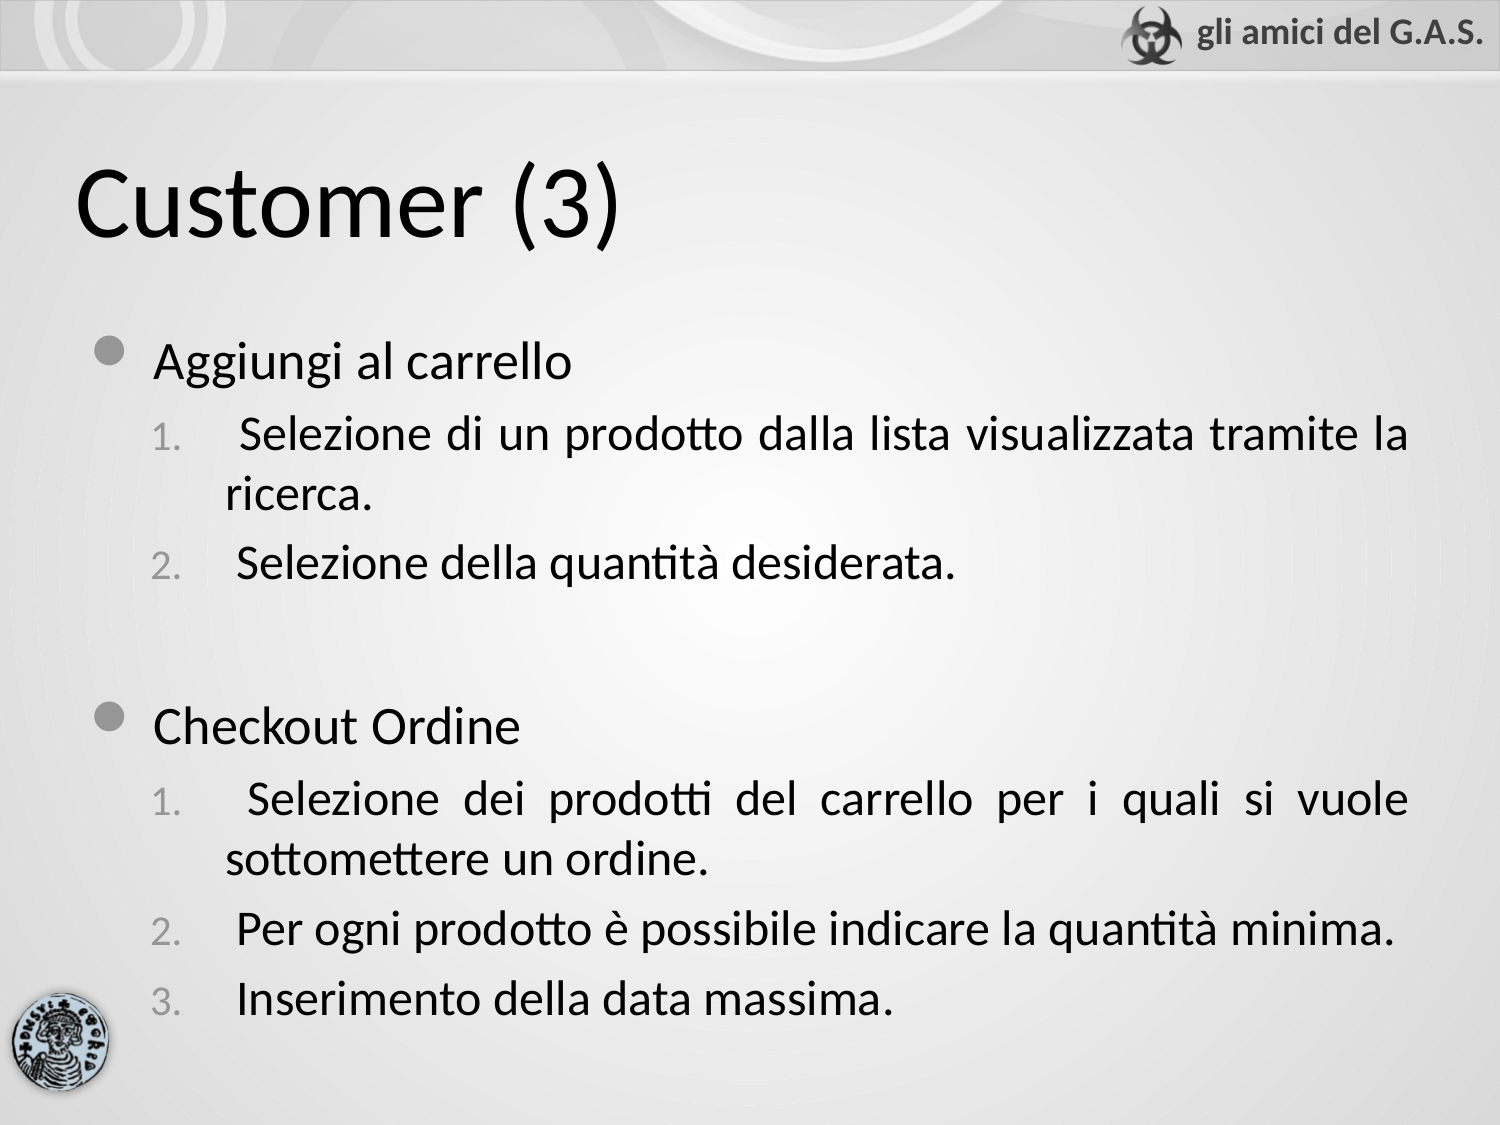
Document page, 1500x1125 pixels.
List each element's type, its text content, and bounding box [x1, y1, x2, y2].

title Customer (3) [74, 71, 1426, 260]
list Aggiungi al carrello Selezione di un prodotto dalla lista visualizzata tramite la ricerca. Selezione della quantità desiderata. Checkout Ordine Selezione dei prodotti del carrello per i quali si vuole sottomettere un ordine. Per ogni prodotto è possibile indicare la quantità minima. Inserimento della data massima. [74, 317, 1426, 1078]
picture [11, 993, 110, 1092]
